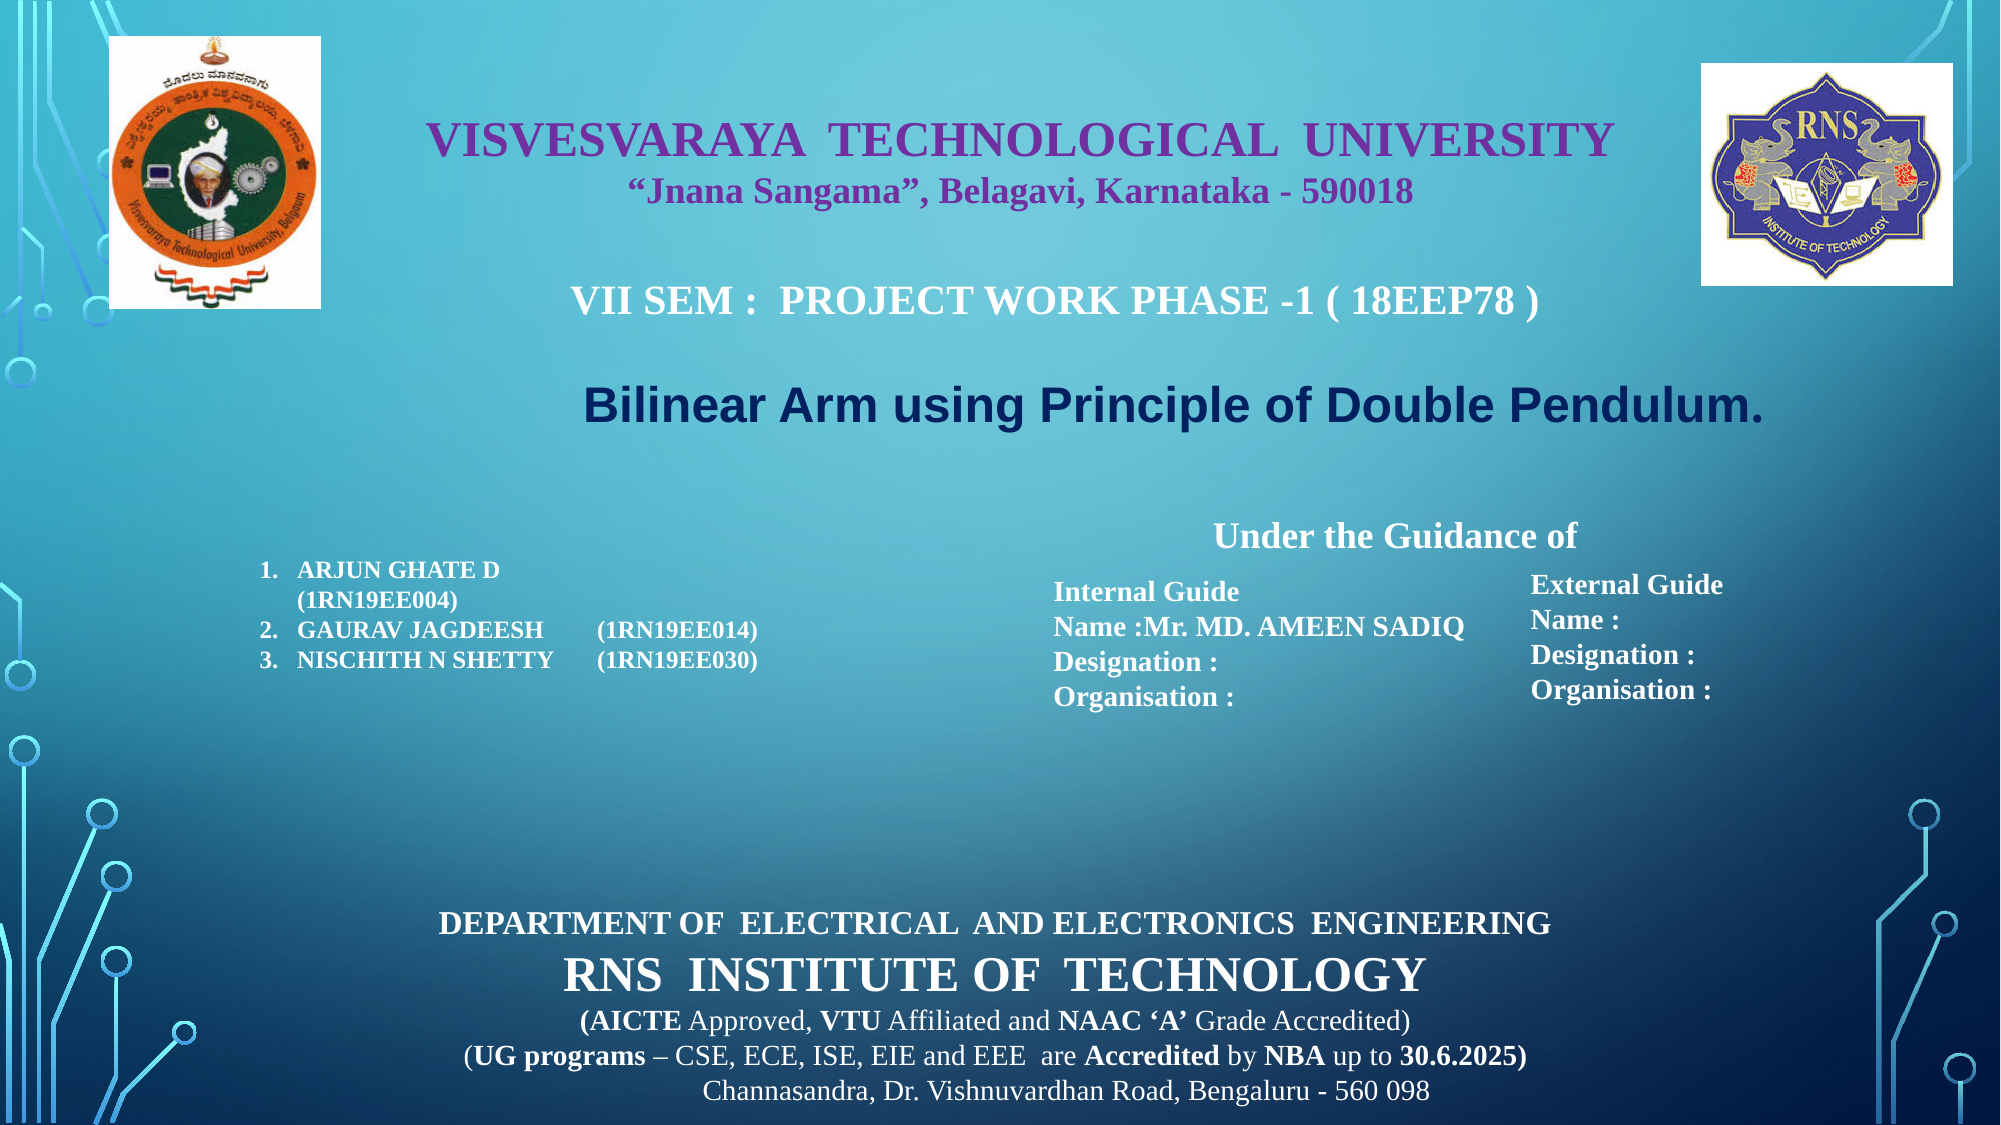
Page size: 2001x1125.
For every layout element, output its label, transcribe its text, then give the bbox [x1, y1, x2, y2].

text_box Internal Guide Name :Mr. MD. AMEEN SADIQ Designation : Organisation : [1038, 564, 1512, 720]
picture [1701, 63, 1953, 287]
text_box ARJUN GHATE D (1RN19EE004) GAURAV JAGDEESH (1RN19EE014) NISCHITH N SHETTY (1RN19EE030) [244, 546, 777, 711]
picture [108, 36, 321, 310]
text_box VII SEM : PROJECT WORK PHASE -1 ( 18EEP78 ) Bilinear Arm using Principle of Double Pendulum. [205, 265, 1905, 441]
text_box Under the Guidance of [1159, 503, 1632, 563]
text_box VISVESVARAYA TECHNOLOGICAL UNIVERSITY “Jnana Sangama”, Belagavi, Karnataka - 590018 [356, 98, 1685, 219]
text_box DEPARTMENT OF ELECTRICAL AND ELECTRONICS ENGINEERING RNS INSTITUTE OF TECHNOLOGY (AICTE Approved, VTU Affiliated and NAAC ‘A’ Grade Accredited) (UG programs – CSE, ECE, ISE, EIE and EEE are Accredited by NBA up to 30.6.2025) Channasandra, Dr. Vishnuvardhan Road, Bengaluru - 560 098 [9, 893, 1982, 1114]
text_box External Guide Name : Designation : Organisation : [1515, 557, 1989, 713]
